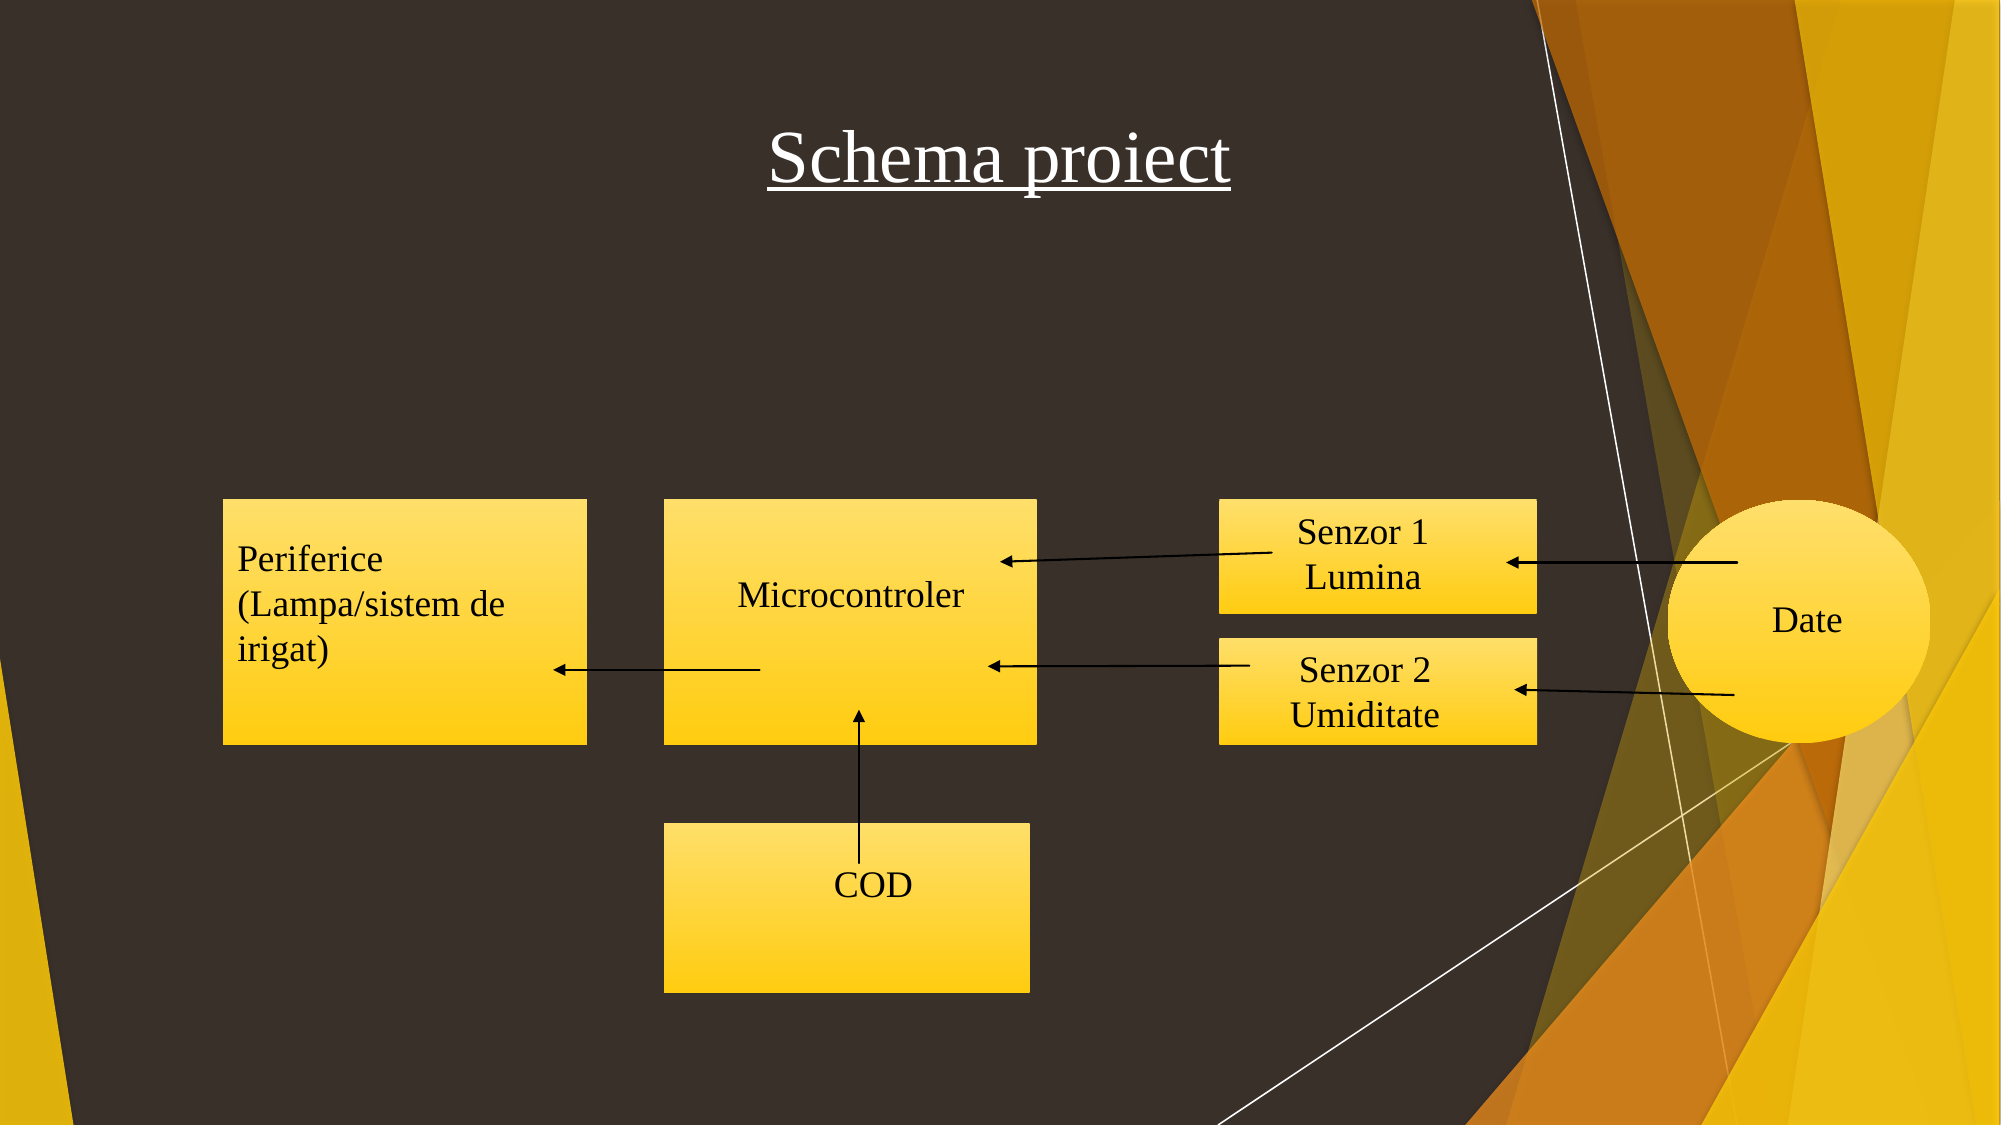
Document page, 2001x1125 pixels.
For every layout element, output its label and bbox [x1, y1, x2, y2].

text_box [0, 0, 2000, 1125]
text_box [1513, 689, 1735, 696]
text_box [999, 552, 1273, 563]
